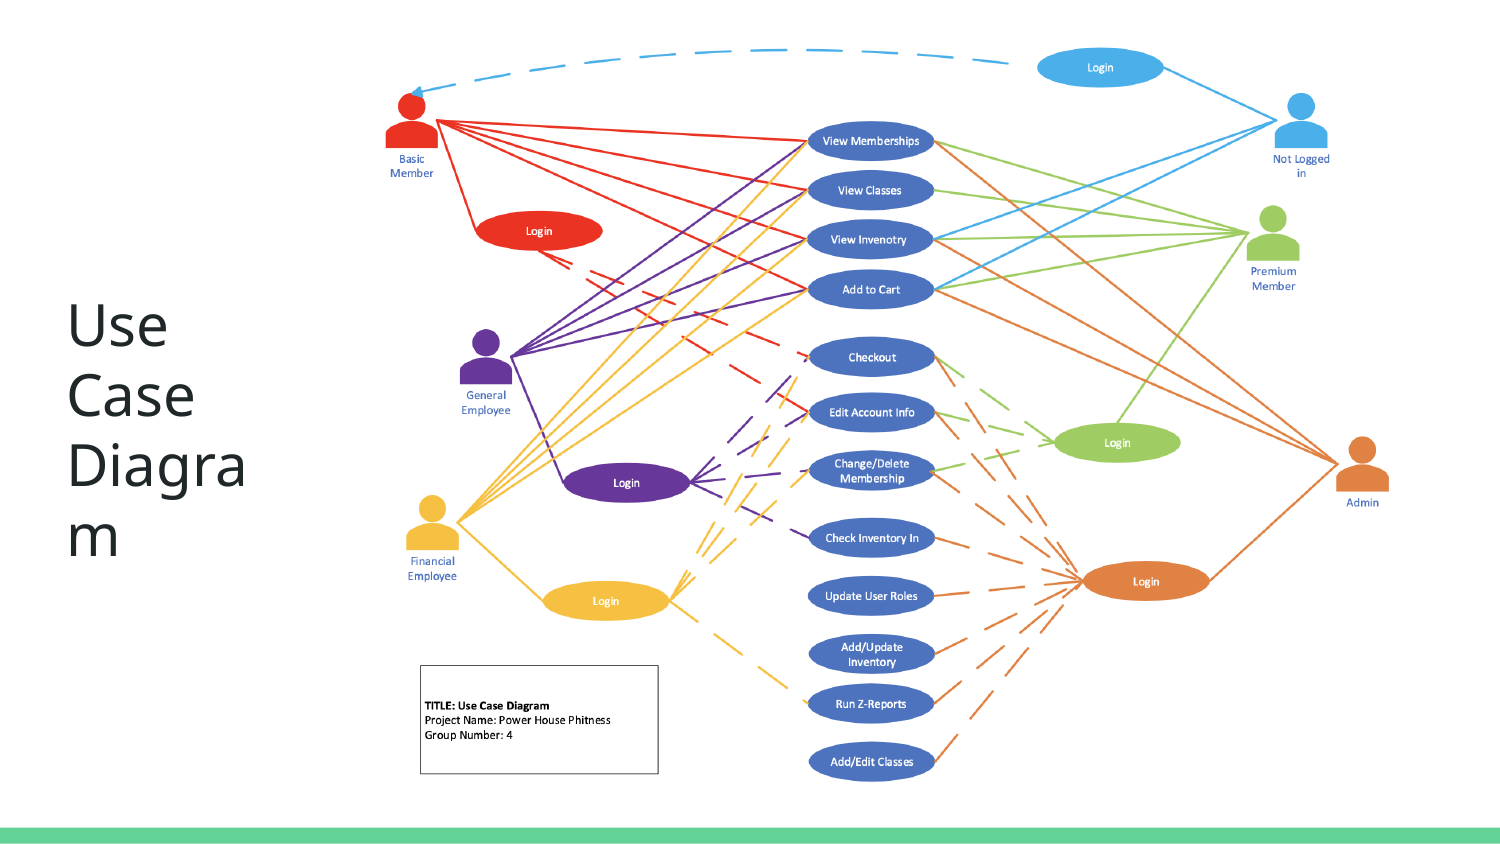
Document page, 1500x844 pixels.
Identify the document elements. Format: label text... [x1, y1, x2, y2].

title Use Case Diagram [51, 273, 307, 704]
picture [313, 7, 1471, 800]
